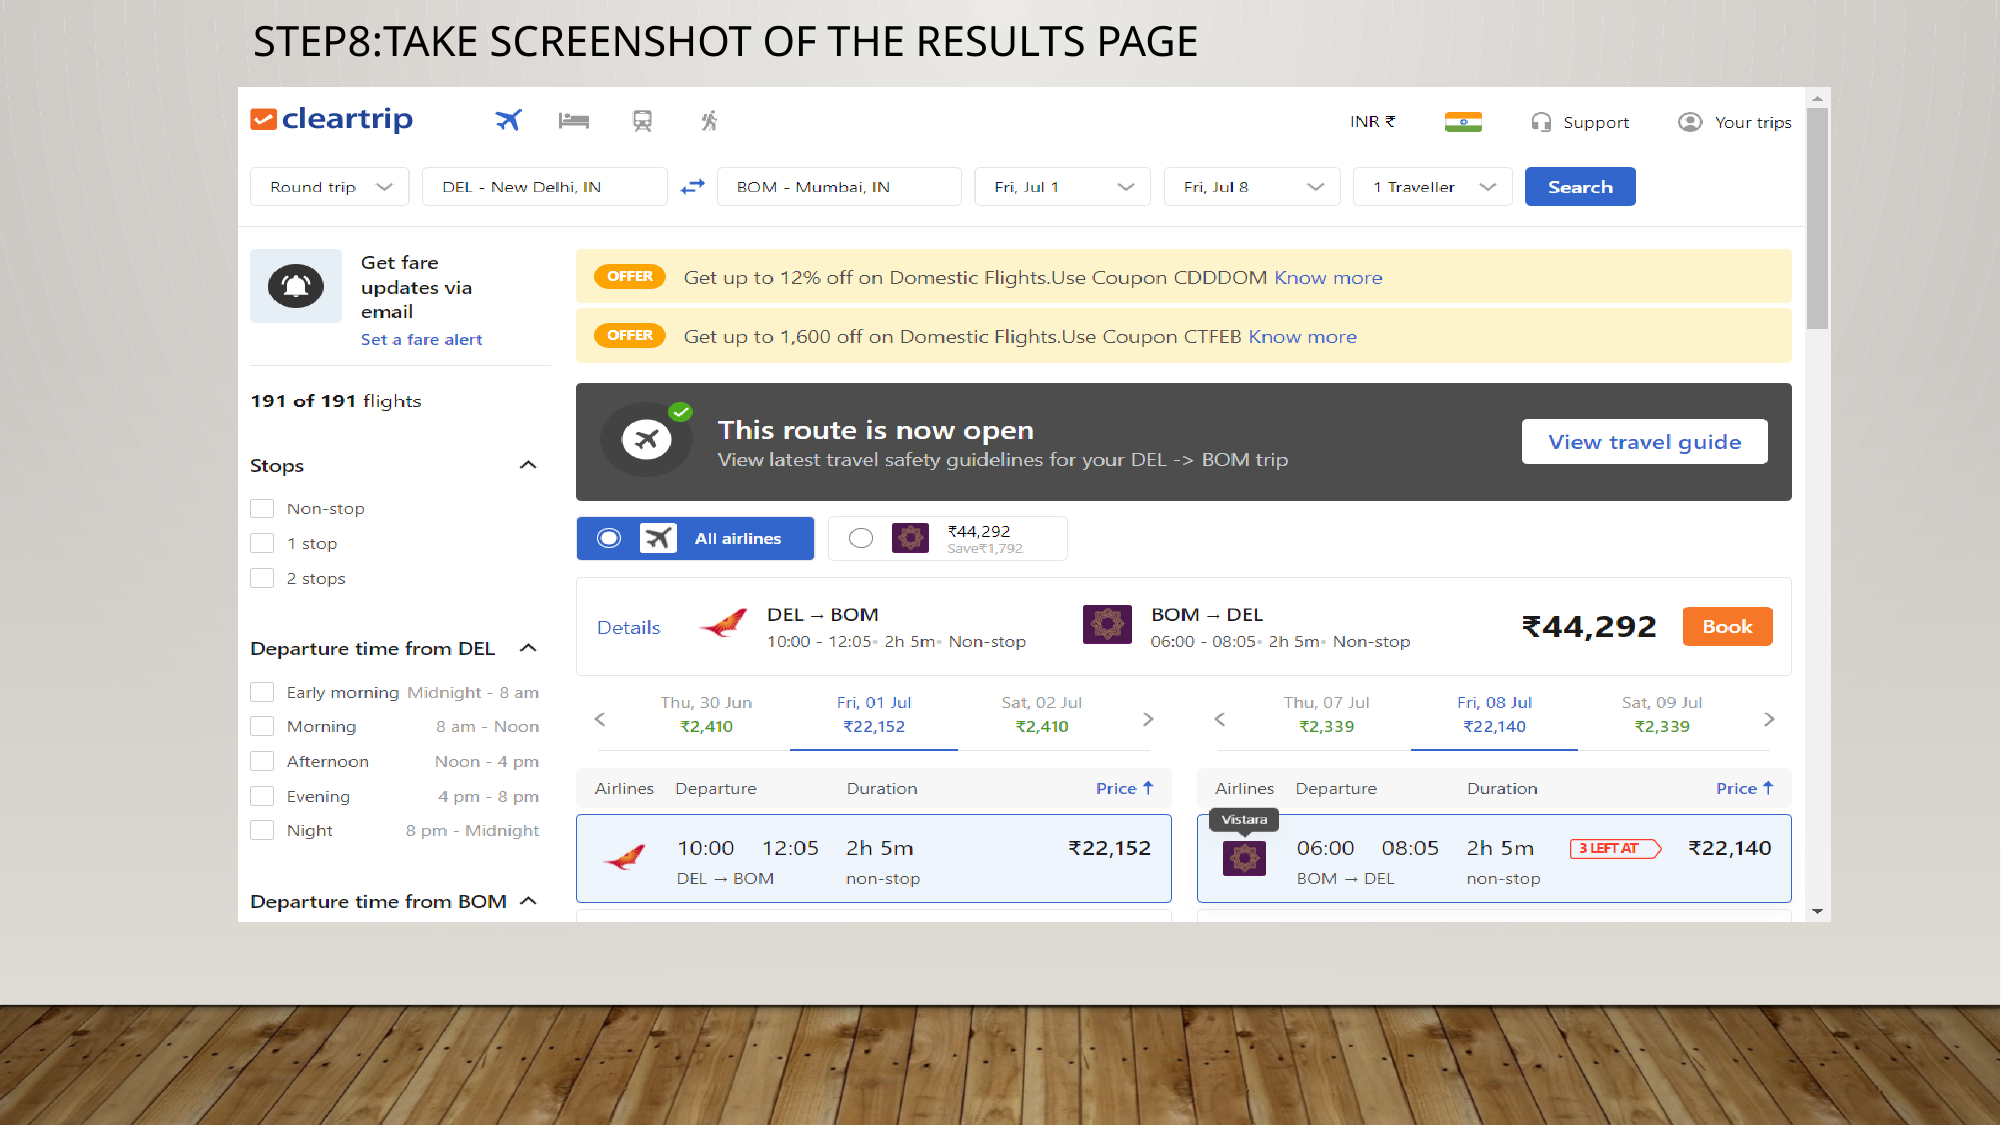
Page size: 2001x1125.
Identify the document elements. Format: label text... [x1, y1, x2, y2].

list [237, 87, 1831, 922]
title Step8:take screenshot of the results page [238, 13, 1814, 87]
picture [0, 1005, 2000, 1125]
